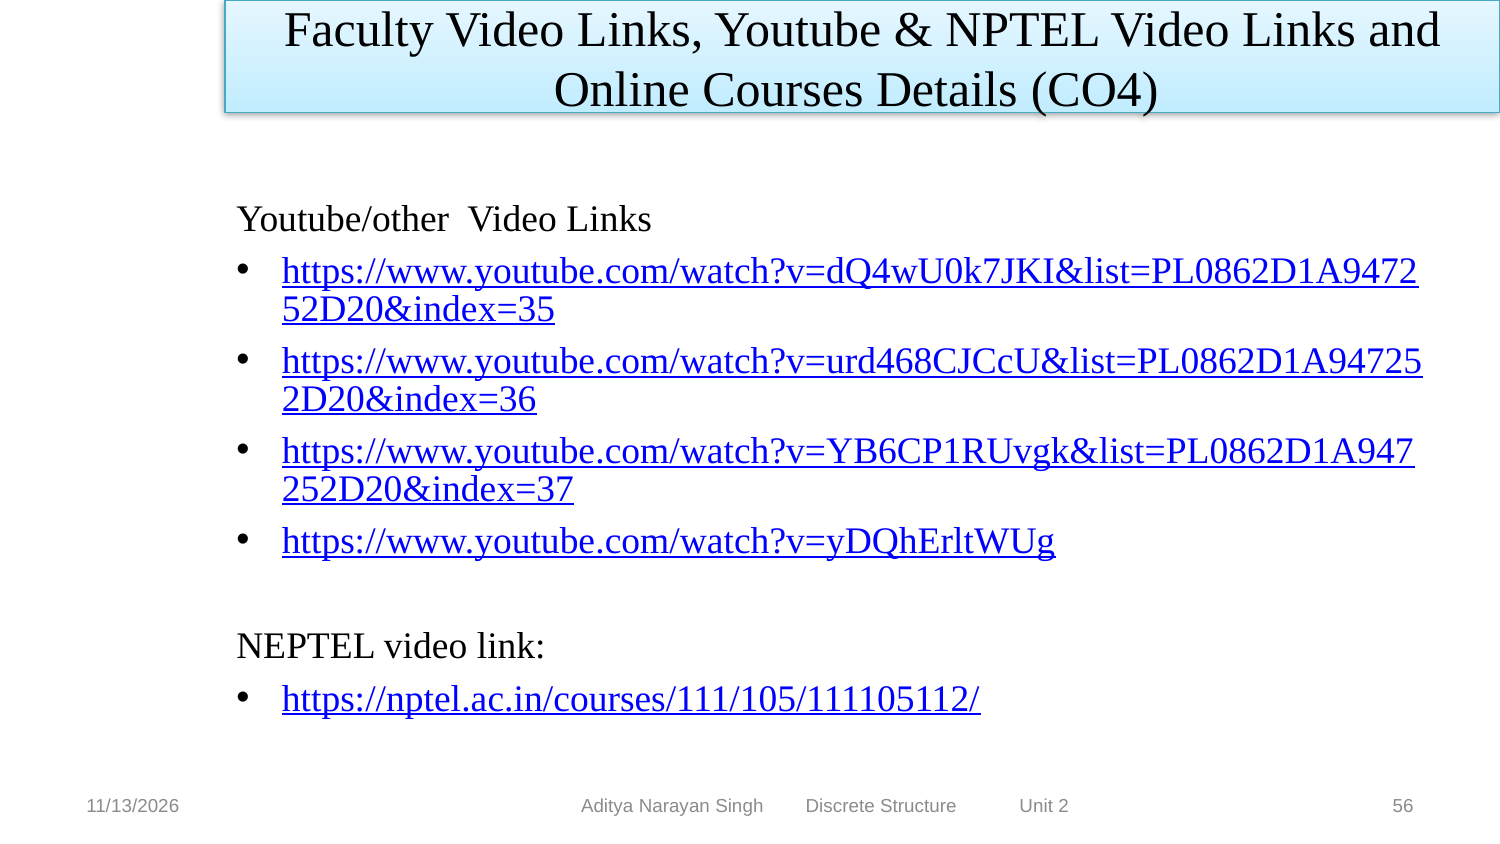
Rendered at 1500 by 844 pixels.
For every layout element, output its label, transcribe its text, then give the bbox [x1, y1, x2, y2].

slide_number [75, 782, 412, 827]
text_box Faculty Video Links, Youtube & NPTEL Video Links and Online Courses Details (CO4) [224, 0, 1500, 113]
slide_number 56 [1074, 782, 1425, 827]
footer Aditya Narayan Singh Discrete Structure Unit 2 [412, 782, 1074, 827]
list Youtube/other Video Links https://www.youtube.com/watch?v=dQ4wU0k7JKI&list=PL0862D1A947252D20&index=35 https://www.youtube.com/watch?v=urd468CJCcU&list=PL0862D1A947252D20&index=36 https://www.youtube.com/watch?v=YB6CP1RUvgk&list=PL0862D1A947252D20&index=37 https://www.youtube.com/watch?v=yDQhErltWUg NEPTEL video link: https://nptel.ac.in/courses/111/105/111105112/ [225, 140, 1438, 698]
